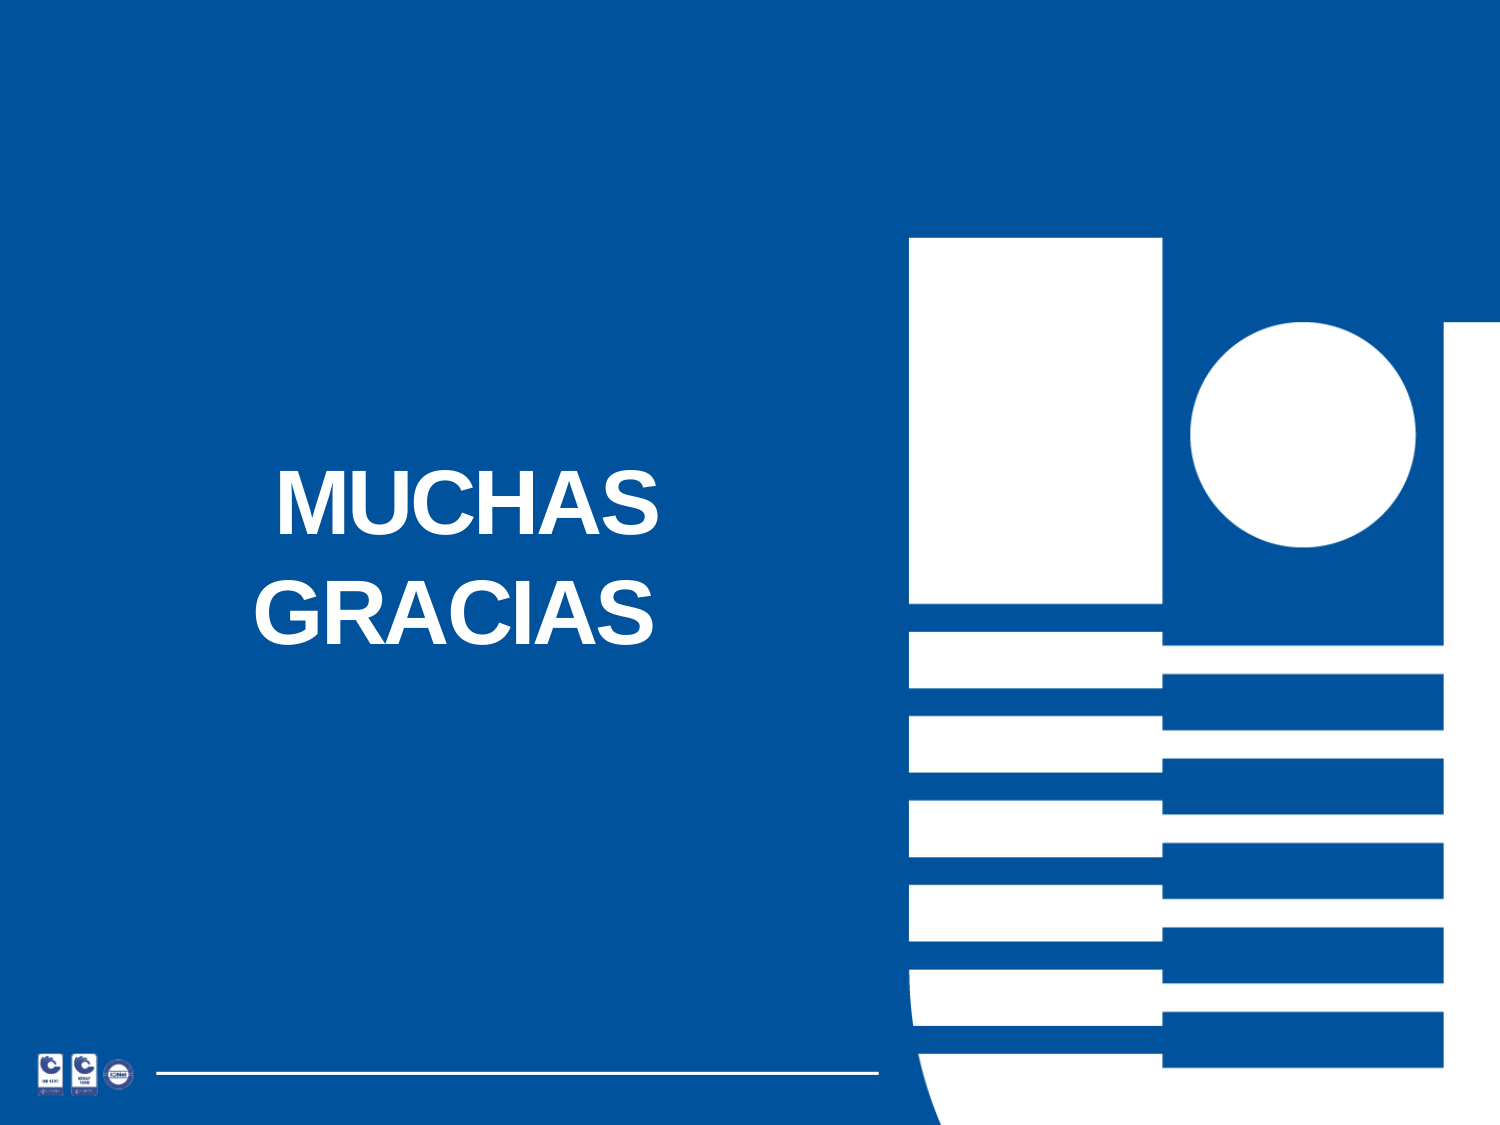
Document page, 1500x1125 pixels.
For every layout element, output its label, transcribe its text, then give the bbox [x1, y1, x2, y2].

title MUCHAS GRACIAS [112, 126, 820, 979]
picture [0, 0, 1500, 1125]
